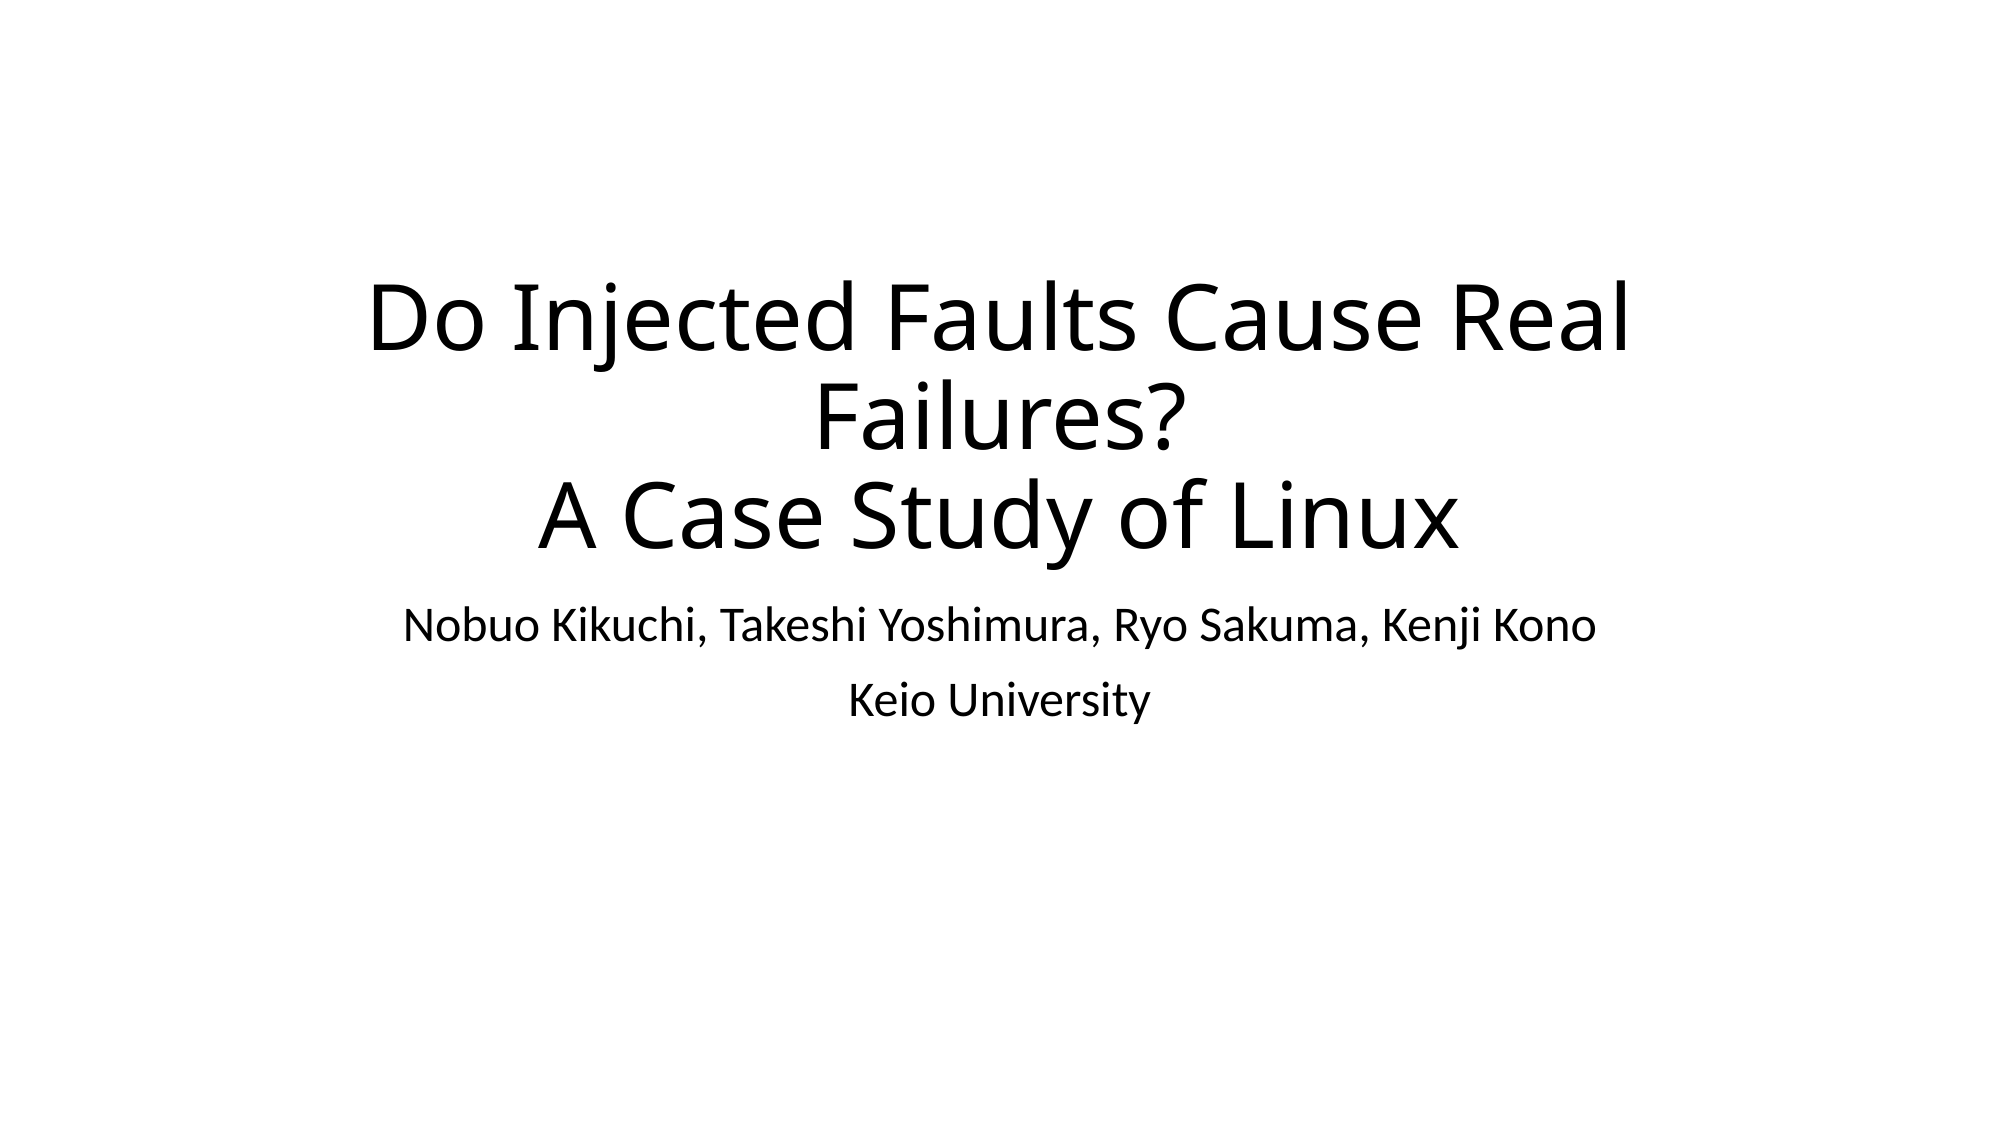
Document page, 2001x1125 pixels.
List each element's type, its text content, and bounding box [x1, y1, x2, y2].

subtitle Nobuo Kikuchi, Takeshi Yoshimura, Ryo Sakuma, Kenji Kono Keio University [249, 590, 1750, 863]
title Do Injected Faults Cause Real Failures? A Case Study of Linux [249, 184, 1750, 576]
